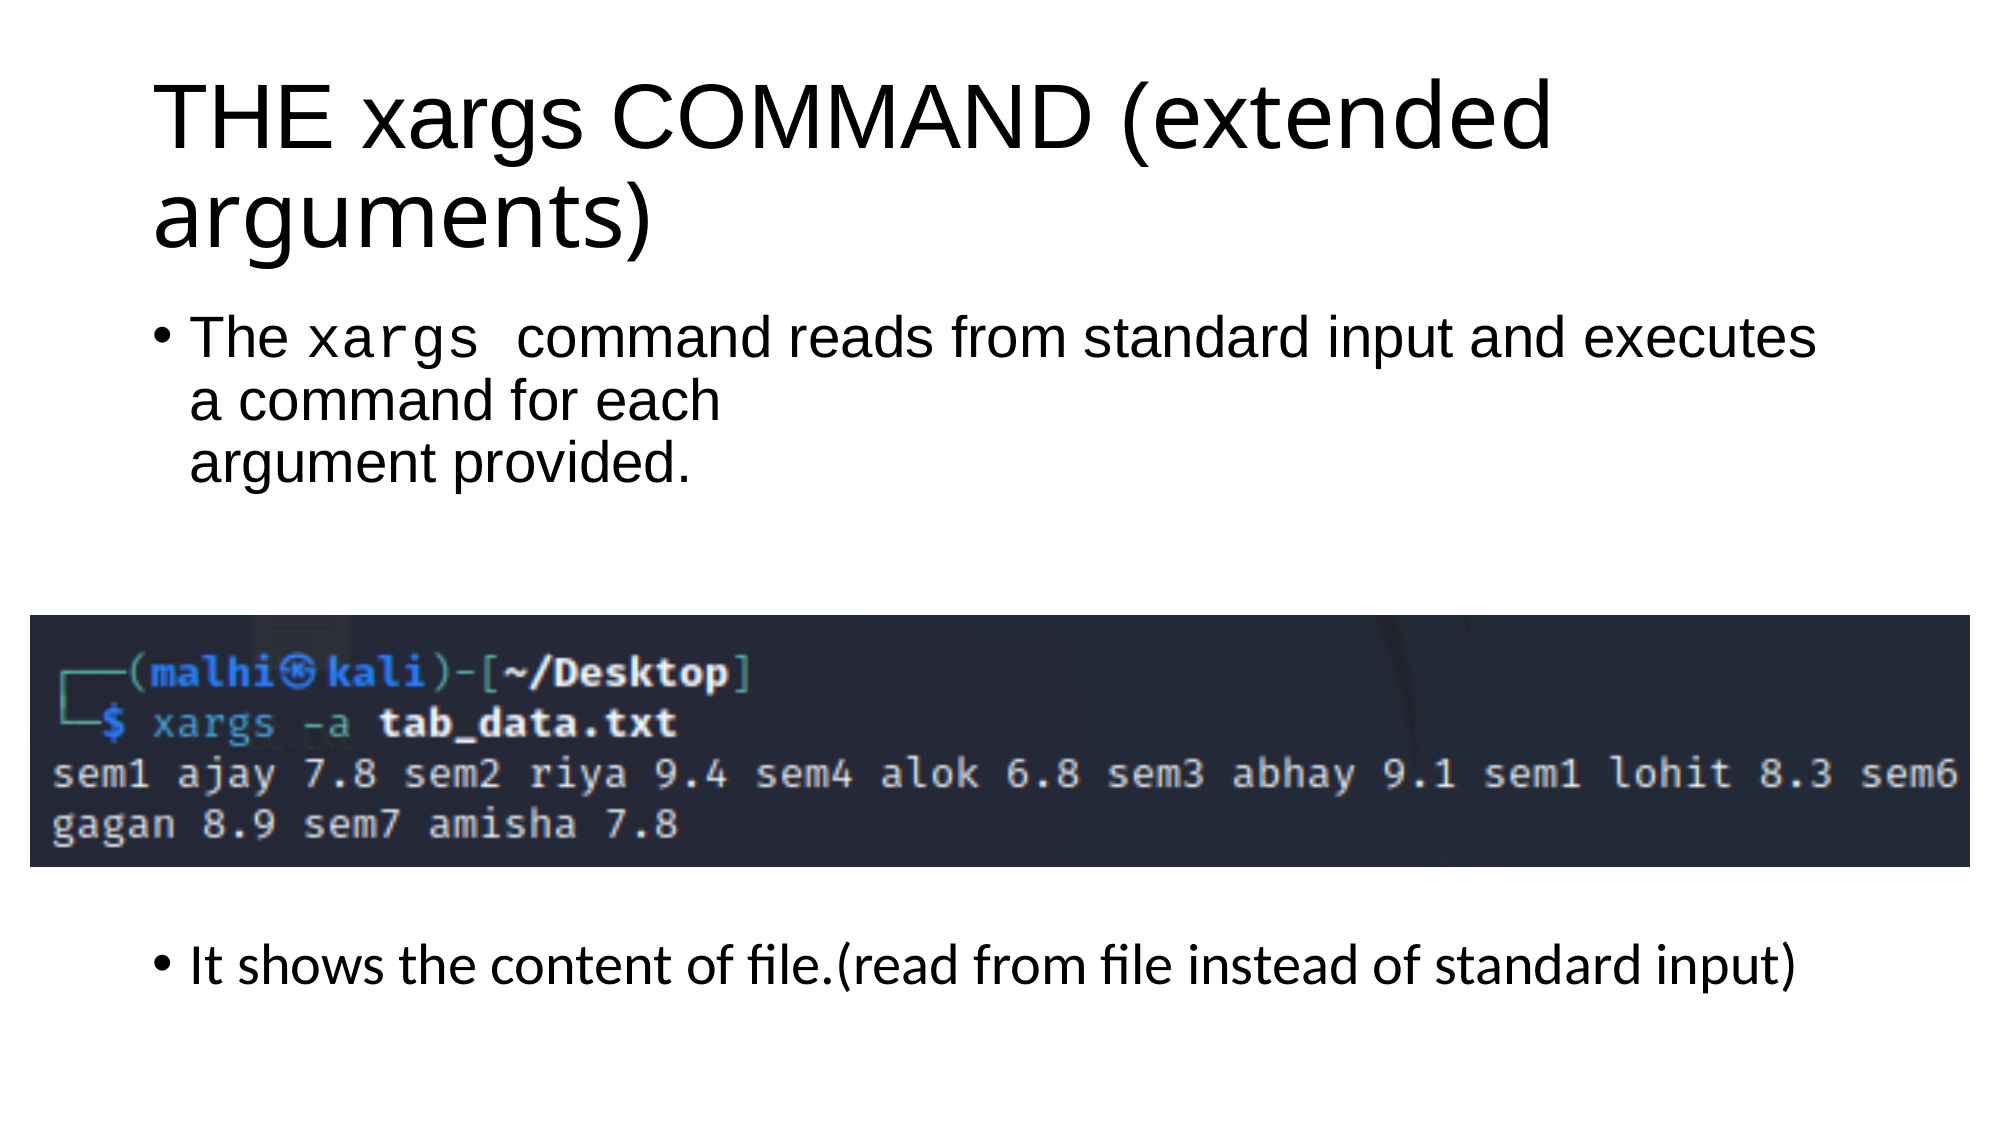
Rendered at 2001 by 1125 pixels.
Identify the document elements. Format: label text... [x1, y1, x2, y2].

list The xargs command reads from standard input and executes a command for each argument provided. It shows the content of file.(read from file instead of standard input) [137, 299, 1863, 615]
title THE xargs COMMAND (extended arguments) [137, 59, 1863, 278]
picture [30, 615, 1970, 867]
list The xargs command reads from standard input and executes a command for each argument provided. It shows the content of file.(read from file instead of standard input) [137, 867, 1863, 1014]
